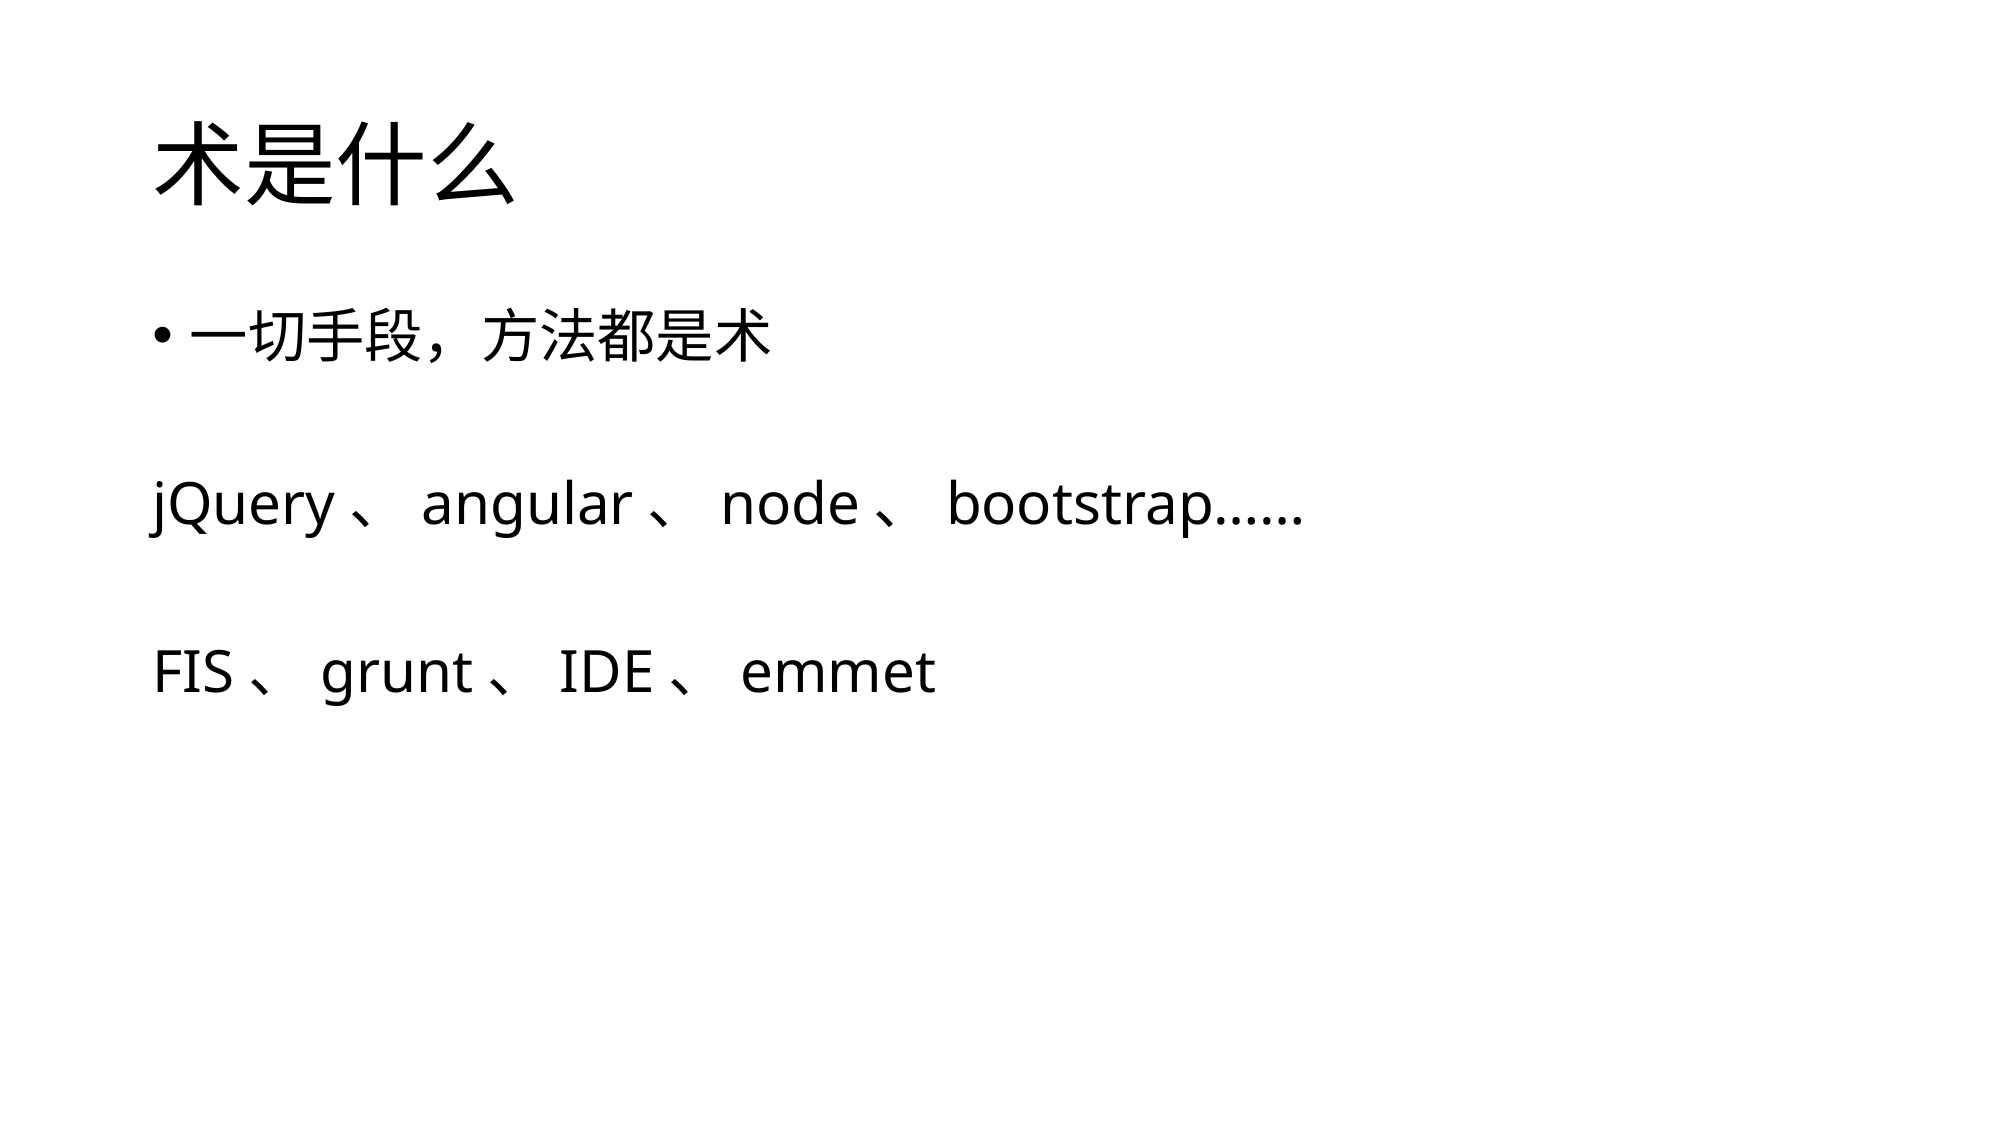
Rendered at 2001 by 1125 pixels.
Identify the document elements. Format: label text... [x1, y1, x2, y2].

title 术是什么 [137, 59, 1863, 278]
list 一切手段，方法都是术 jQuery、angular、node、bootstrap…… FIS、grunt、IDE、emmet [137, 299, 1863, 1014]
